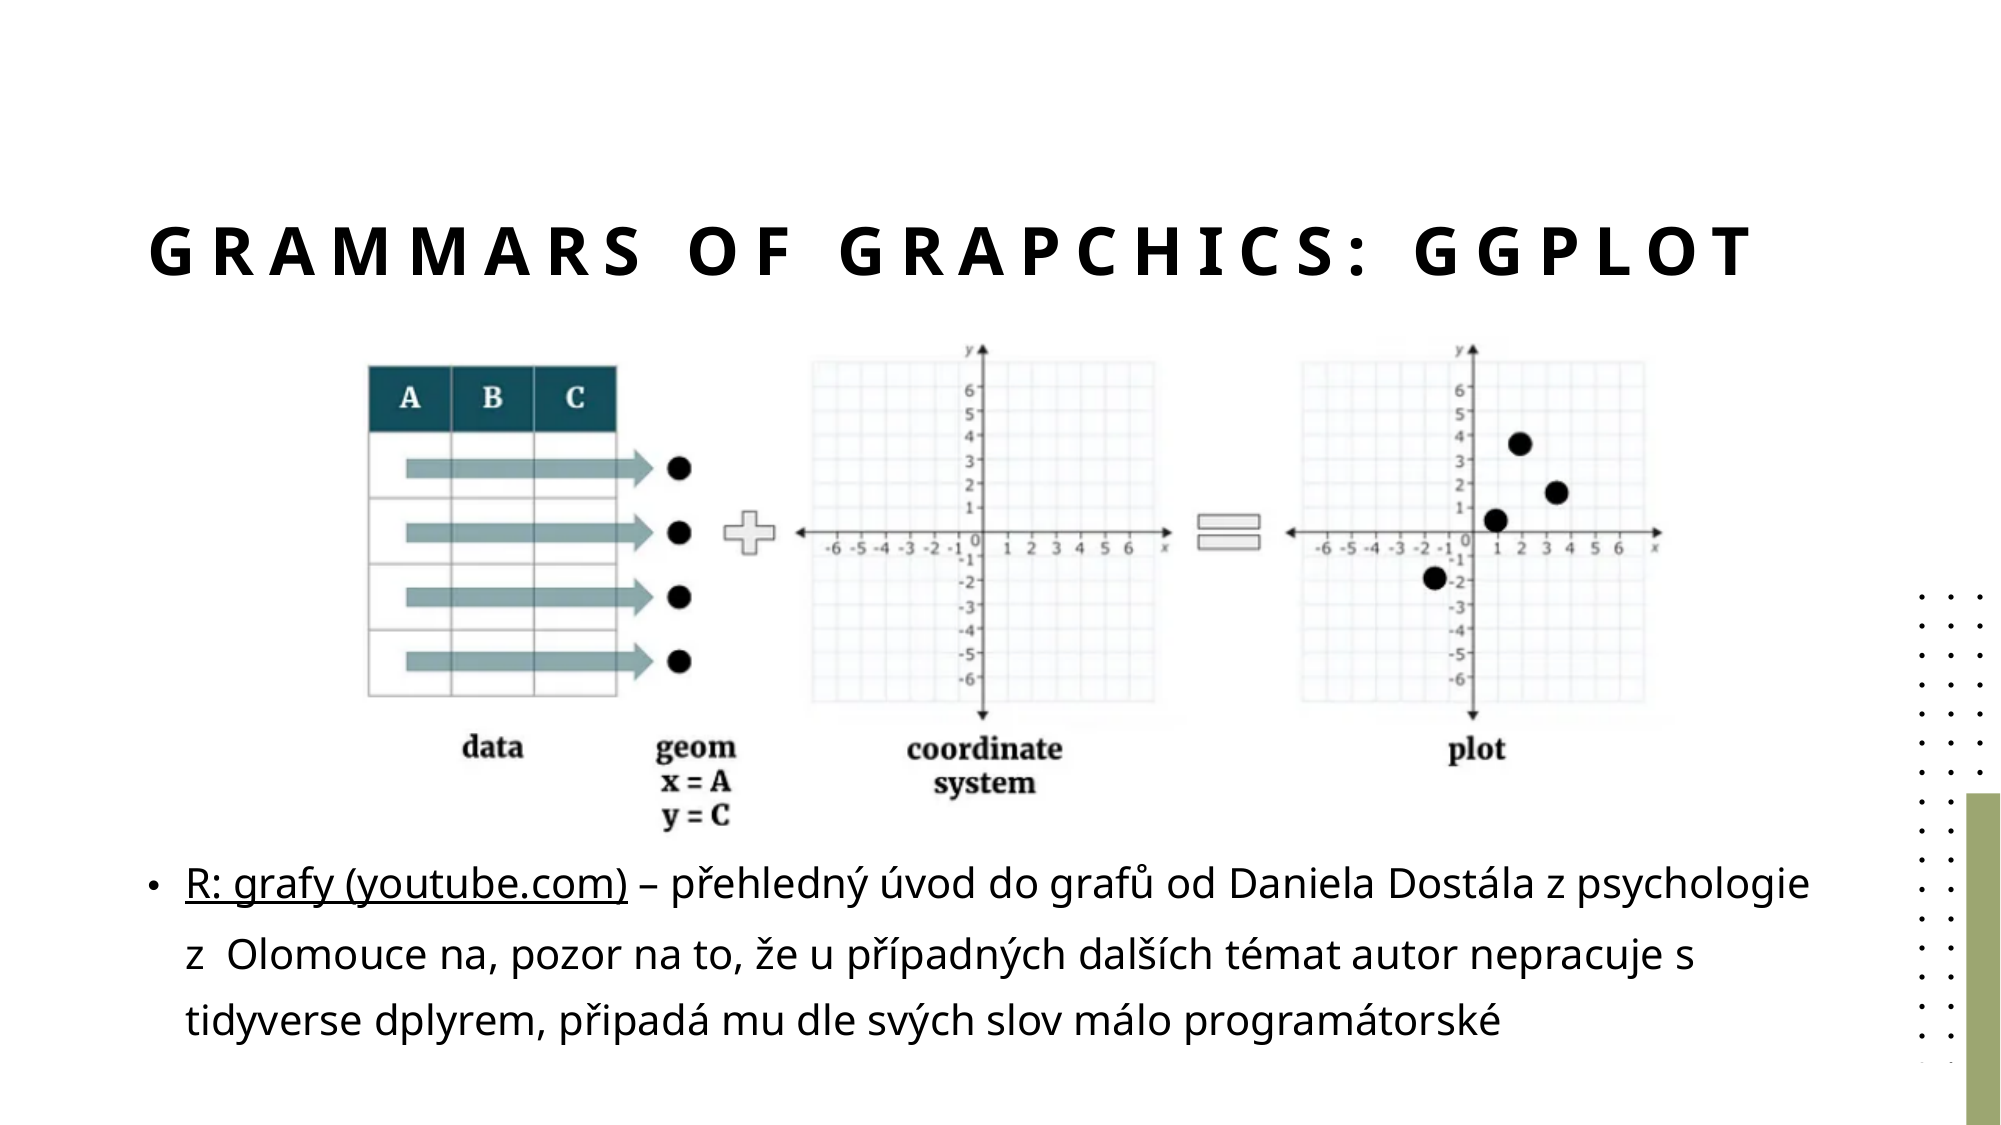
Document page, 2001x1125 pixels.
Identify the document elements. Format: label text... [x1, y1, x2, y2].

picture [296, 317, 1704, 851]
picture [1907, 582, 1994, 1064]
title Grammars of Grapchics: GGplot [132, 59, 1832, 296]
list R: grafy (youtube.com) – přehledný úvod do grafů od Daniela Dostála z psychologie z Olomouce na, pozor na to, že u případných dalších témat autor nepracuje s tidyverse dplyrem, připadá mu dle svých slov málo programátorské [132, 331, 1832, 1066]
